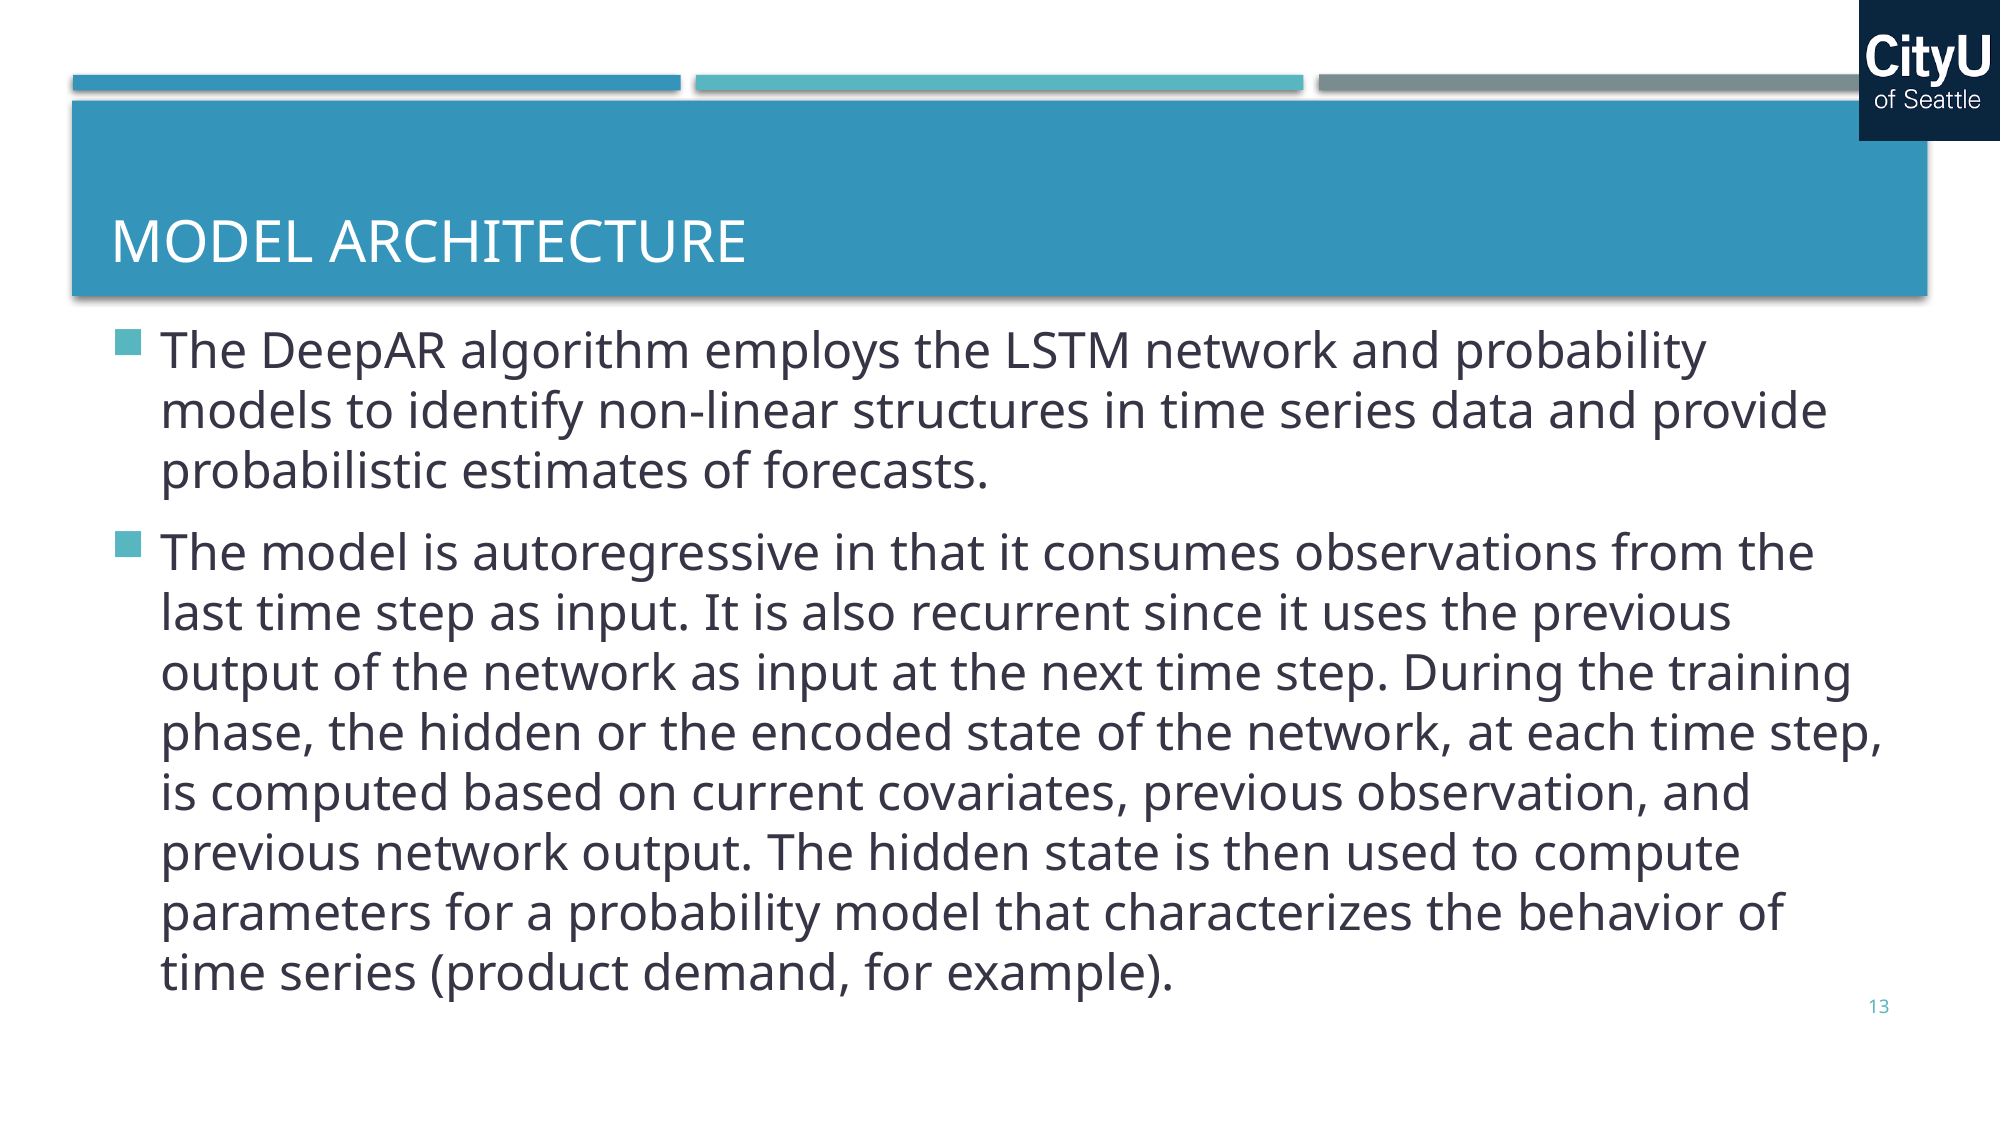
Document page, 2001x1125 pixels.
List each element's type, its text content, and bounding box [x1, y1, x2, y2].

list The DeepAR algorithm employs the LSTM network and probability models to identify non-linear structures in time series data and provide probabilistic estimates of forecasts. The model is autoregressive in that it consumes observations from the last time step as input. It is also recurrent since it uses the previous output of the network as input at the next time step. During the training phase, the hidden or the encoded state of the network, at each time step, is computed based on current covariates, previous observation, and previous network output. The hidden state is then used to compute parameters for a probability model that characterizes the behavior of time series (product demand, for example). [95, 357, 1905, 962]
title Model architecture [95, 115, 1905, 282]
slide_number 13 [1732, 977, 1905, 1037]
picture [1858, 0, 2000, 142]
